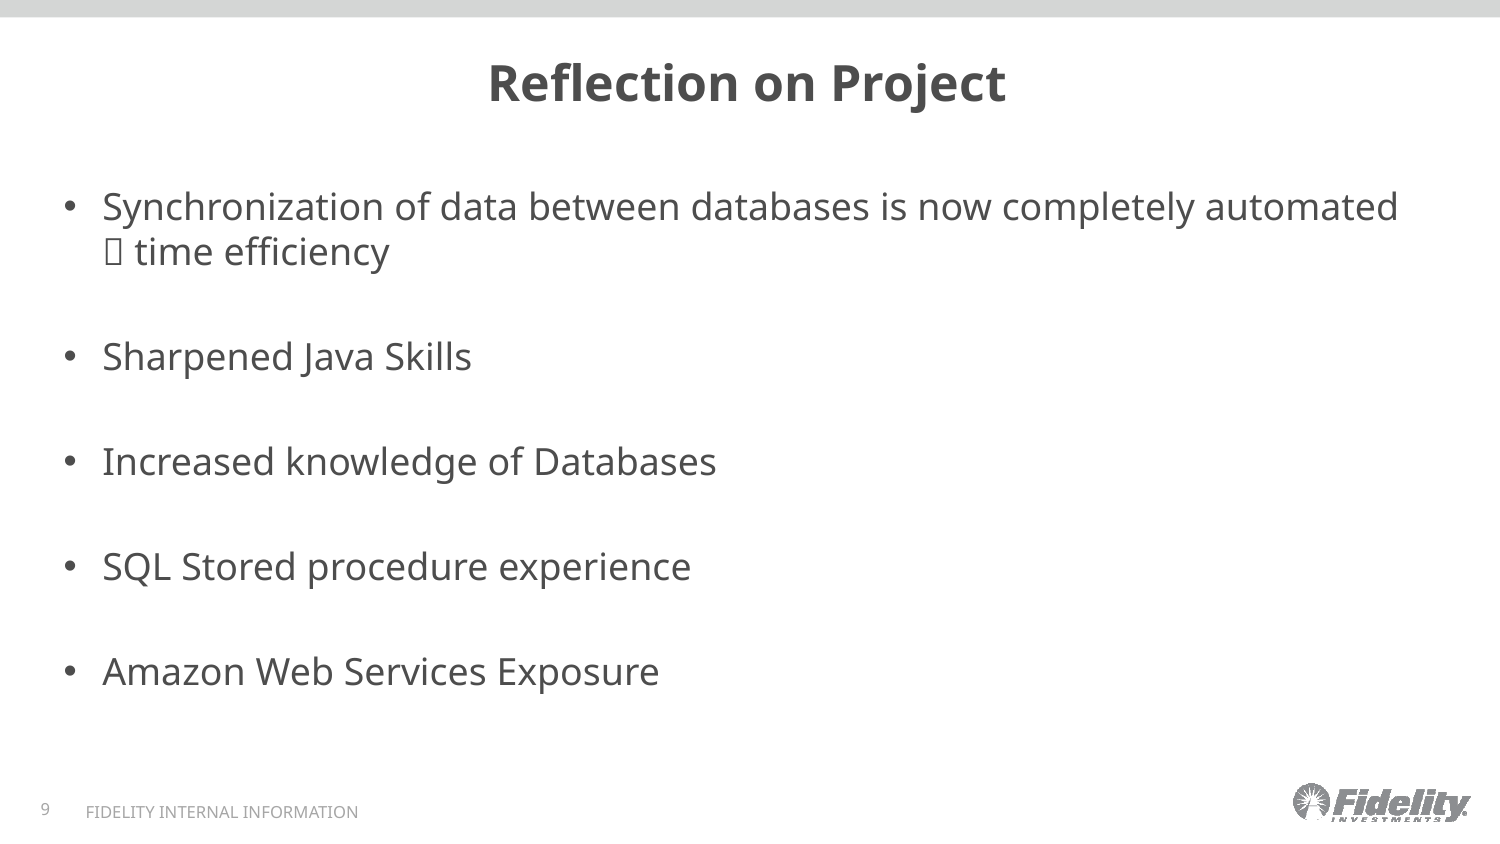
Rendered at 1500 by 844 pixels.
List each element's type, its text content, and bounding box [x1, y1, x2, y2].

title Reflection on Project [48, 41, 1447, 166]
list Synchronization of data between databases is now completely automated  time efficiency Sharpened Java Skills Increased knowledge of Databases SQL Stored procedure experience Amazon Web Services Exposure [48, 175, 1447, 733]
picture [1293, 783, 1471, 822]
slide_number 9 [0, 788, 66, 833]
